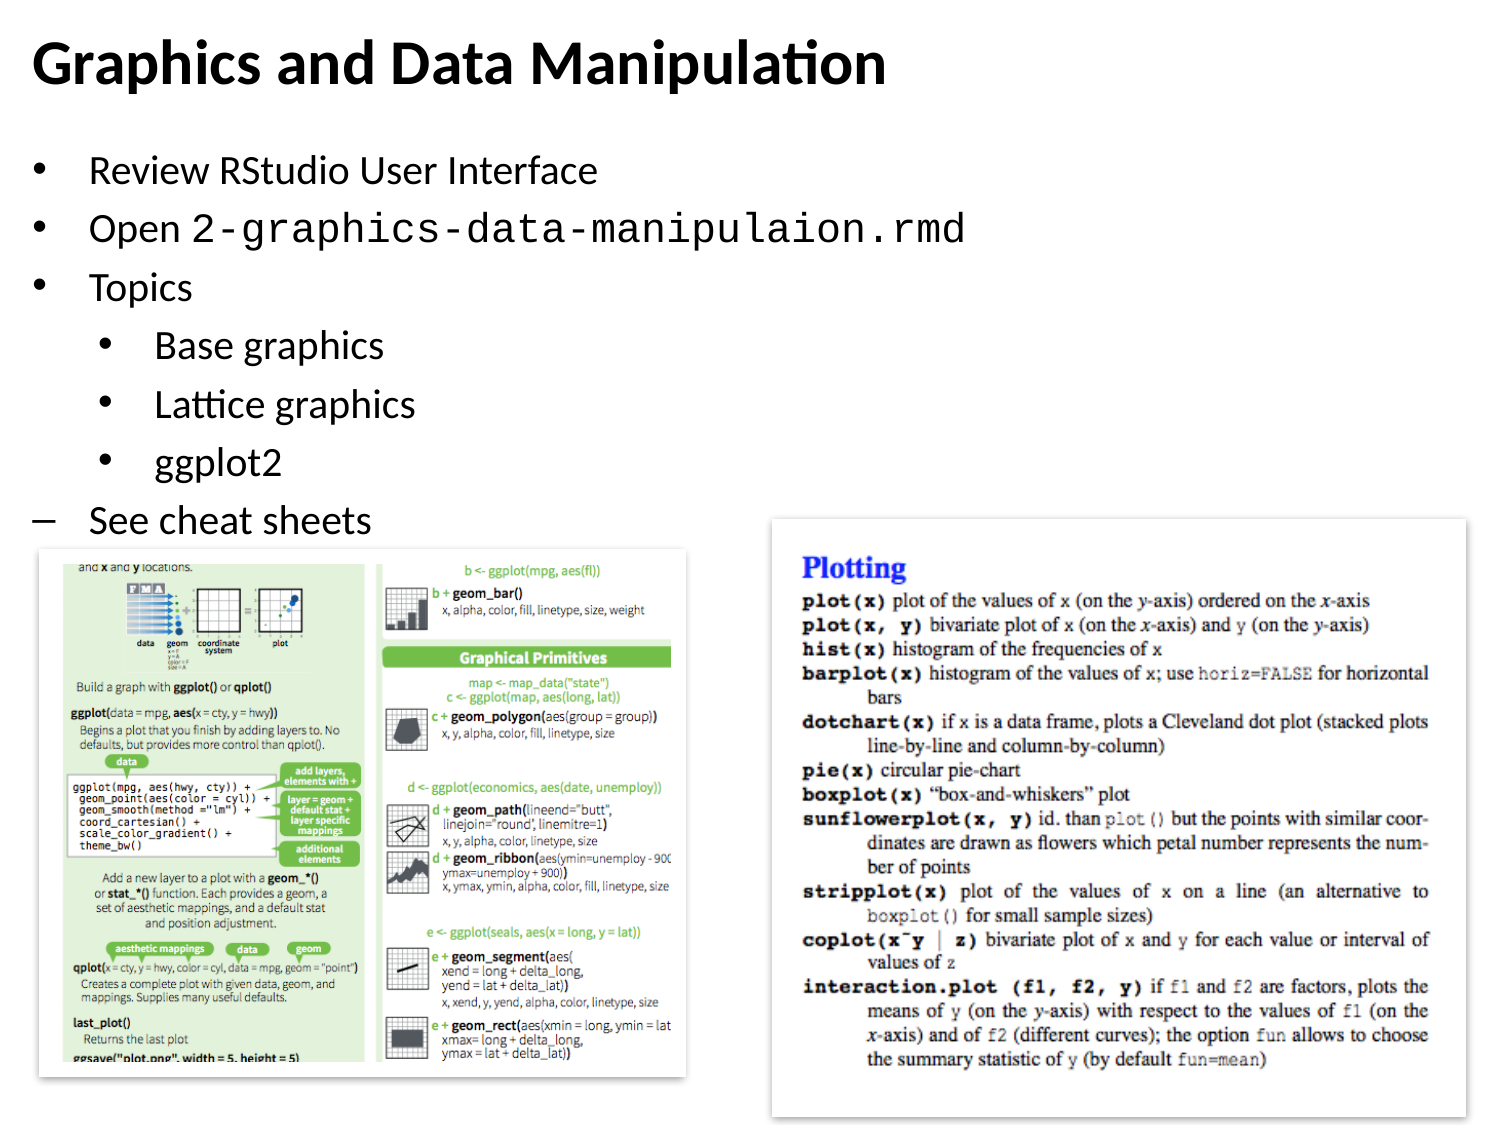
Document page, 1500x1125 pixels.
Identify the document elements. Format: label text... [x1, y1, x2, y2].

picture [53, 563, 672, 1063]
picture [786, 532, 1452, 1103]
title Graphics and Data Manipulation [17, 12, 1481, 105]
list Review RStudio User Interface Open 2-graphics-data-manipulaion.rmd Topics Base graphics Lattice graphics ggplot2 See cheat sheets [17, 135, 1481, 1103]
